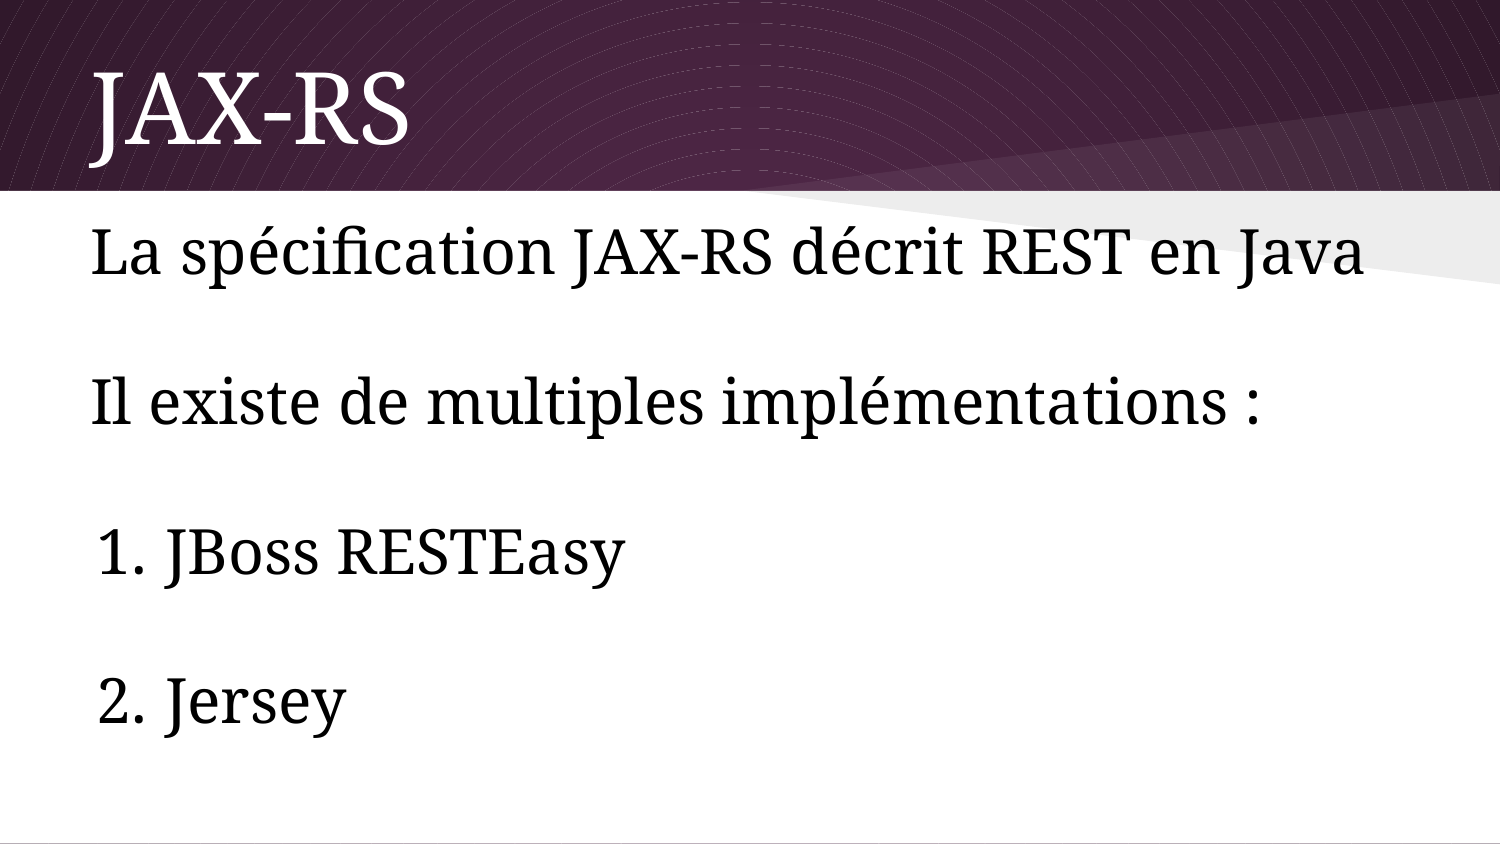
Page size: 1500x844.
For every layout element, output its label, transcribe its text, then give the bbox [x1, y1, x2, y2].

list La spécification JAX-RS décrit REST en Java Il existe de multiples implémentations : JBoss RESTEasy Jersey [75, 196, 1425, 808]
title JAX-RS [75, 33, 1425, 175]
